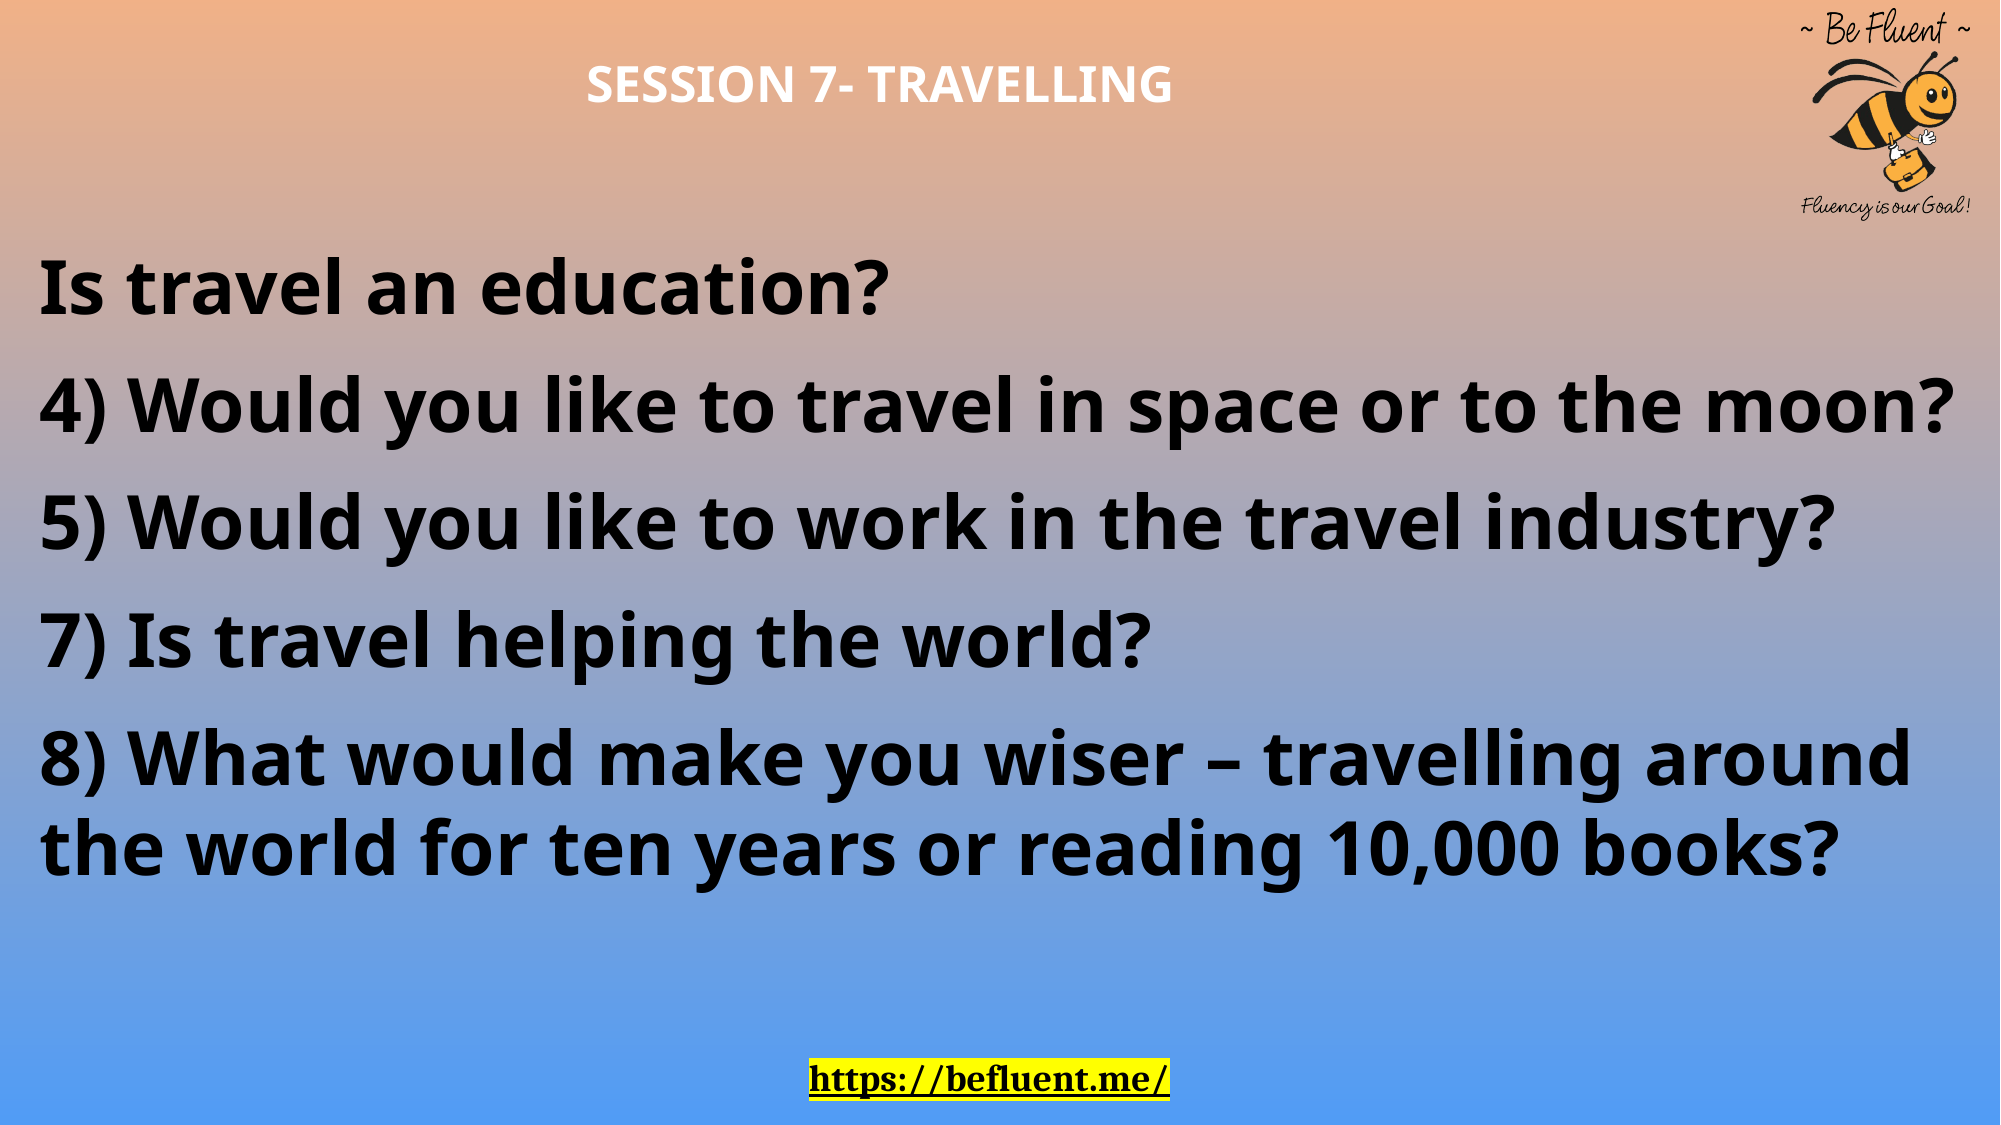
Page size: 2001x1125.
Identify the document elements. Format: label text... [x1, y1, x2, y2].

list Is travel an education? 4) Would you like to travel in space or to the moon? 5) Would you like to work in the travel industry? 7) Is travel helping the world? 8) What would make you wiser – travelling around the world for ten years or reading 10,000 books? [24, 126, 1984, 1004]
text_box https://befluent.me/ [457, 1046, 1522, 1107]
picture [1796, 0, 2000, 229]
title Session 7- Travelling [116, 17, 1645, 126]
